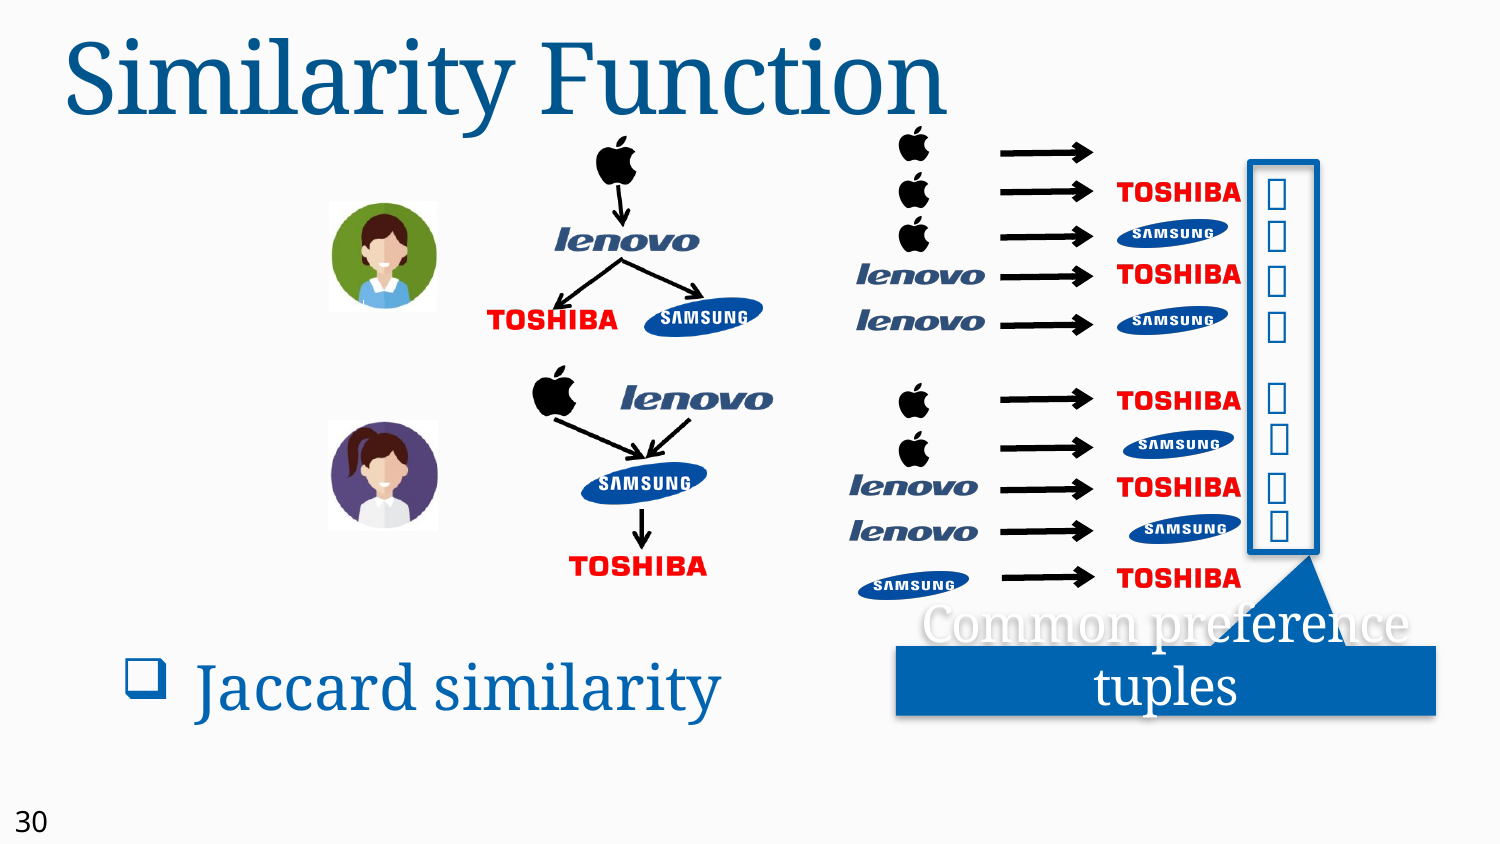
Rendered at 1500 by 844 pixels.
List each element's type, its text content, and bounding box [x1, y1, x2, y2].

picture [1117, 477, 1241, 497]
text_box 30 [0, 796, 350, 842]
picture [833, 429, 994, 600]
title Similarity Function [63, 28, 1436, 139]
picture [1117, 390, 1241, 411]
text_box Common preference tuples [895, 560, 1437, 717]
picture [329, 201, 438, 312]
picture [1117, 182, 1241, 202]
picture [894, 171, 933, 210]
picture [1129, 514, 1241, 544]
picture [840, 215, 1001, 374]
picture [328, 420, 438, 531]
picture [1117, 306, 1229, 336]
picture [894, 124, 933, 163]
picture [894, 381, 933, 420]
picture [1123, 429, 1235, 459]
picture [486, 134, 793, 576]
picture [1117, 568, 1241, 588]
text_box [1249, 161, 1318, 553]
picture [1117, 264, 1241, 284]
picture [1117, 219, 1229, 248]
